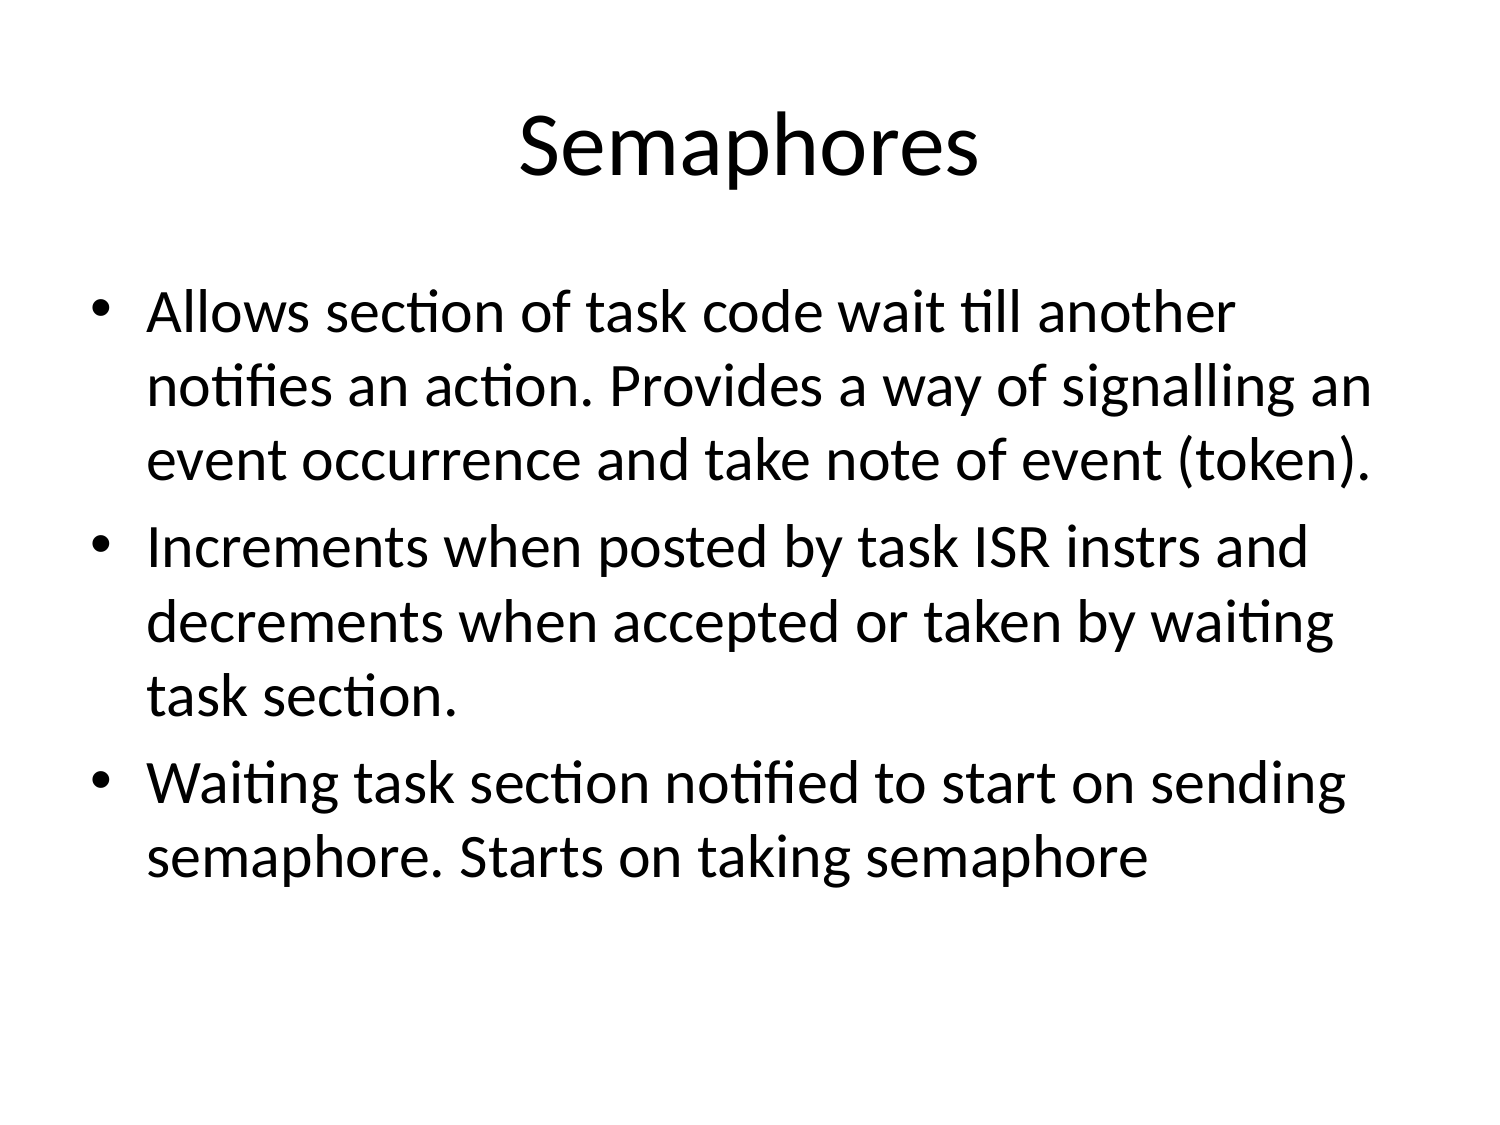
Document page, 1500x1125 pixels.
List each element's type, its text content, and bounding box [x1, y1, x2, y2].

title Semaphores [75, 45, 1425, 233]
list Allows section of task code wait till another notifies an action. Provides a way of signalling an event occurrence and take note of event (token). Increments when posted by task ISR instrs and decrements when accepted or taken by waiting task section. Waiting task section notified to start on sending semaphore. Starts on taking semaphore [75, 262, 1425, 1005]
